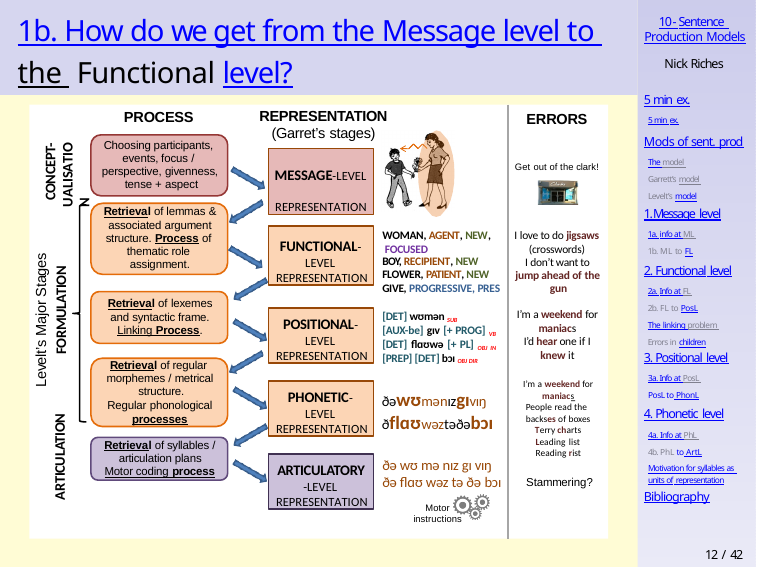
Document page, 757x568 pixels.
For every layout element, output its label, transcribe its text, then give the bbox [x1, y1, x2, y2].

text_box FUNCTIONAL- LEVEL REPRESENTATION [268, 225, 374, 286]
text_box Get out of the clark! [512, 158, 602, 173]
text_box [233, 423, 268, 447]
text_box [537, 180, 579, 205]
text_box I’m a weekend for maniacs I’d hear one if I knew it [514, 305, 601, 362]
text_box Retrieval of lemmas & associated argument structure. Process of thematic role assignment. [100, 203, 218, 272]
text_box Retrieval of regular morphemes / metrical structure. Regular phonological processes [103, 356, 216, 426]
picture [637, 0, 756, 567]
text_box ARTICULATION [50, 409, 73, 502]
text_box ERRORS [524, 107, 591, 128]
text_box Retrieval of syllables / articulation plans Motor coding process [101, 436, 218, 479]
text_box [0, 0, 638, 95]
text_box 1. Message level 1a. info at ML 1b. ML to FL [641, 195, 738, 251]
text_box 2. Functional level 2a. Info at FL 2b. FL to PosL The linking problem Errors in children [641, 251, 749, 349]
text_box MESSAGE-LEVEL REPRESENTATION [268, 148, 374, 215]
text_box [228, 245, 263, 269]
text_box ðəwʊmənɪzgɪvɪŋ ðflɑʊwəztəðəbɔɪ [379, 385, 500, 434]
text_box I love to do jigsaws (crosswords) I don’t want to jump ahead of the gun [512, 226, 604, 295]
text_box 4. Phonetic level 4a. Info at PhL 4b. PhL to ArtL Motivation for syllables as units of representation [641, 395, 747, 487]
text_box CONCEPT- UALISATION [41, 132, 81, 210]
text_box [399, 145, 409, 152]
text_box [232, 318, 267, 342]
text_box [508, 104, 609, 539]
text_box 5 min ex. 5 min ex. [641, 81, 698, 123]
text_box [232, 459, 267, 484]
text_box [90, 203, 228, 275]
text_box [90, 358, 228, 427]
text_box [453, 494, 490, 520]
text_box [29, 104, 507, 539]
text_box ðə wʊ mə nɪz gɪ vɪŋ ðə flɑʊ wəz tə ðə bɔɪ Motor instructions [380, 453, 507, 524]
text_box [229, 350, 264, 374]
text_box ARTICULATORY -LEVEL REPRESENTATION [268, 453, 374, 509]
text_box [445, 184, 455, 212]
text_box Levelt’s Major Stages FORMULATION [31, 247, 73, 390]
text_box [439, 130, 455, 163]
text_box [232, 386, 267, 411]
slide_number 12 / 42 [698, 548, 745, 568]
text_box [90, 134, 228, 196]
text_box POSITIONAL- LEVEL REPRESENTATION [268, 308, 374, 364]
text_box [90, 291, 228, 344]
text_box [90, 437, 228, 481]
text_box Choosing participants, events, focus / perspective, givenness, tense + aspect [98, 136, 221, 192]
text_box Mods of sent. prod The model Garrett’s model Levelt’s model [641, 123, 753, 203]
text_box PHONETIC- LEVEL REPRESENTATION [268, 380, 374, 436]
text_box I’m a weekend for maniacs People read the backses of boxes Terry charts Leading list Reading rist [521, 375, 597, 471]
text_box WOMAN, AGENT, NEW, FOCUSED BOY, RECIPIENT, NEW FLOWER, PATIENT, NEW GIVE, PROGRESSIVE, PRES [380, 226, 506, 295]
text_box [381, 130, 435, 212]
text_box Stammering? [524, 473, 596, 489]
text_box PROCESS [121, 105, 197, 125]
text_box [229, 199, 264, 224]
text_box [233, 277, 268, 301]
text_box 3. Positional level 3a. Info at PosL PosL to PhonL [641, 338, 745, 395]
text_box REPRESENTATION (Garret’s stages) [255, 105, 392, 142]
text_box Retrieval of lexemes and syntactic frame. Linking Process. [104, 295, 214, 337]
title 1b. How do we get from the Message level to the Functional level? [15, 9, 623, 106]
text_box [DET] wʊmən SUB [AUX-be] gɪv [+ PROG] VB [DET] flɑʊwə [+ PL] OBJ IN [PREP] [DET] bɔɪ OBJ DIR [376, 308, 504, 366]
text_box [73, 204, 87, 422]
text_box [418, 130, 455, 217]
text_box 10 - Sentence Production Models [642, 13, 752, 46]
text_box Nick Riches [662, 53, 732, 71]
text_box [230, 166, 265, 190]
text_box Bibliography [641, 486, 716, 506]
